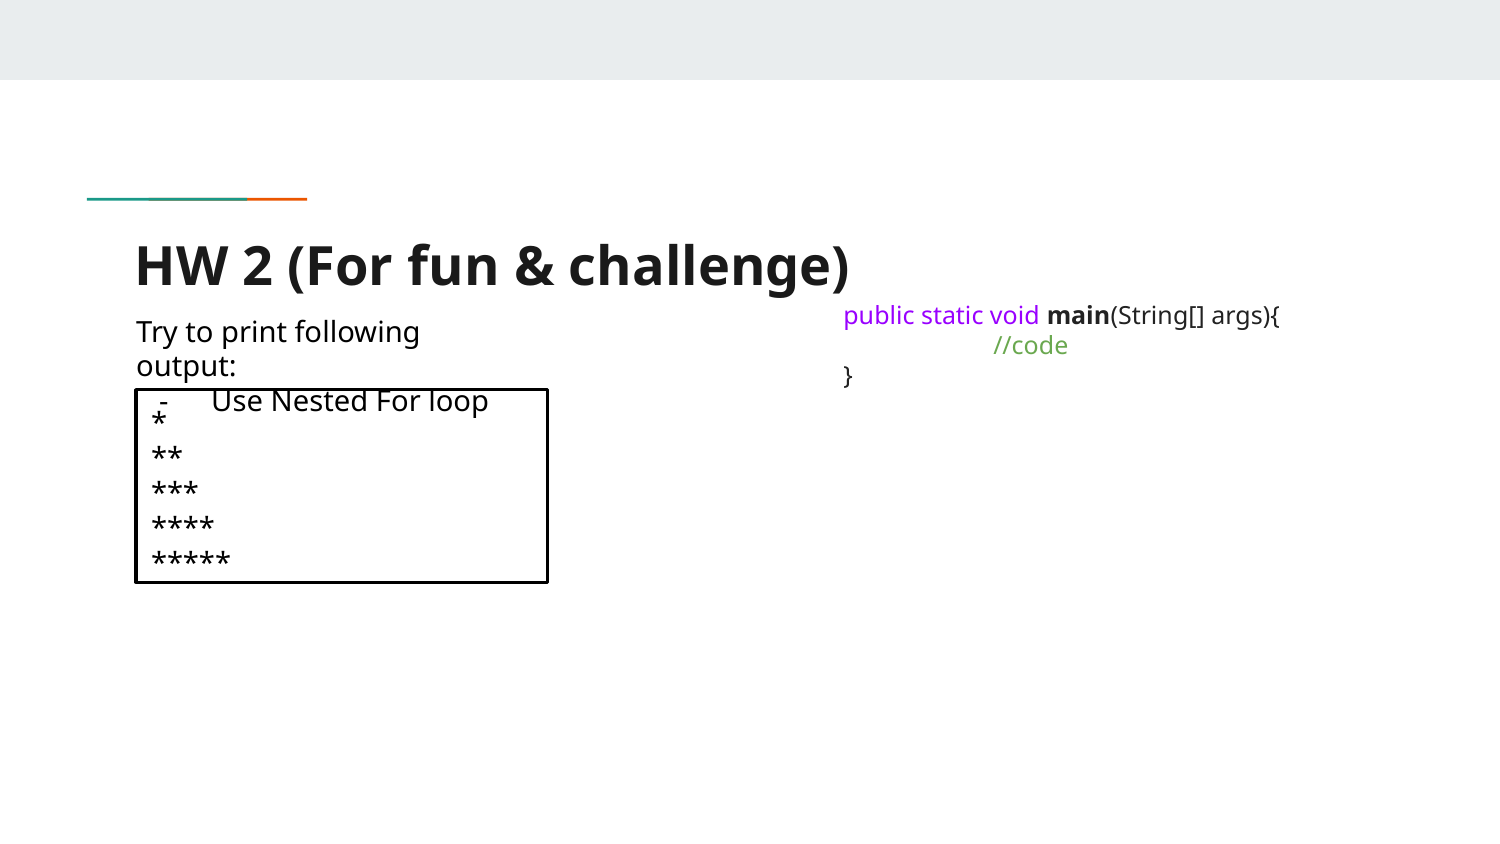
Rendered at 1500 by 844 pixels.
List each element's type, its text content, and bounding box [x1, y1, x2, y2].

text_box Try to print following output: Use Nested For loop [121, 297, 527, 368]
text_box * ** *** **** ***** [136, 389, 548, 583]
text_box public static void main(String[] args){ //code } [828, 285, 1341, 554]
title HW 2 (For fun & challenge) [119, 216, 1381, 305]
